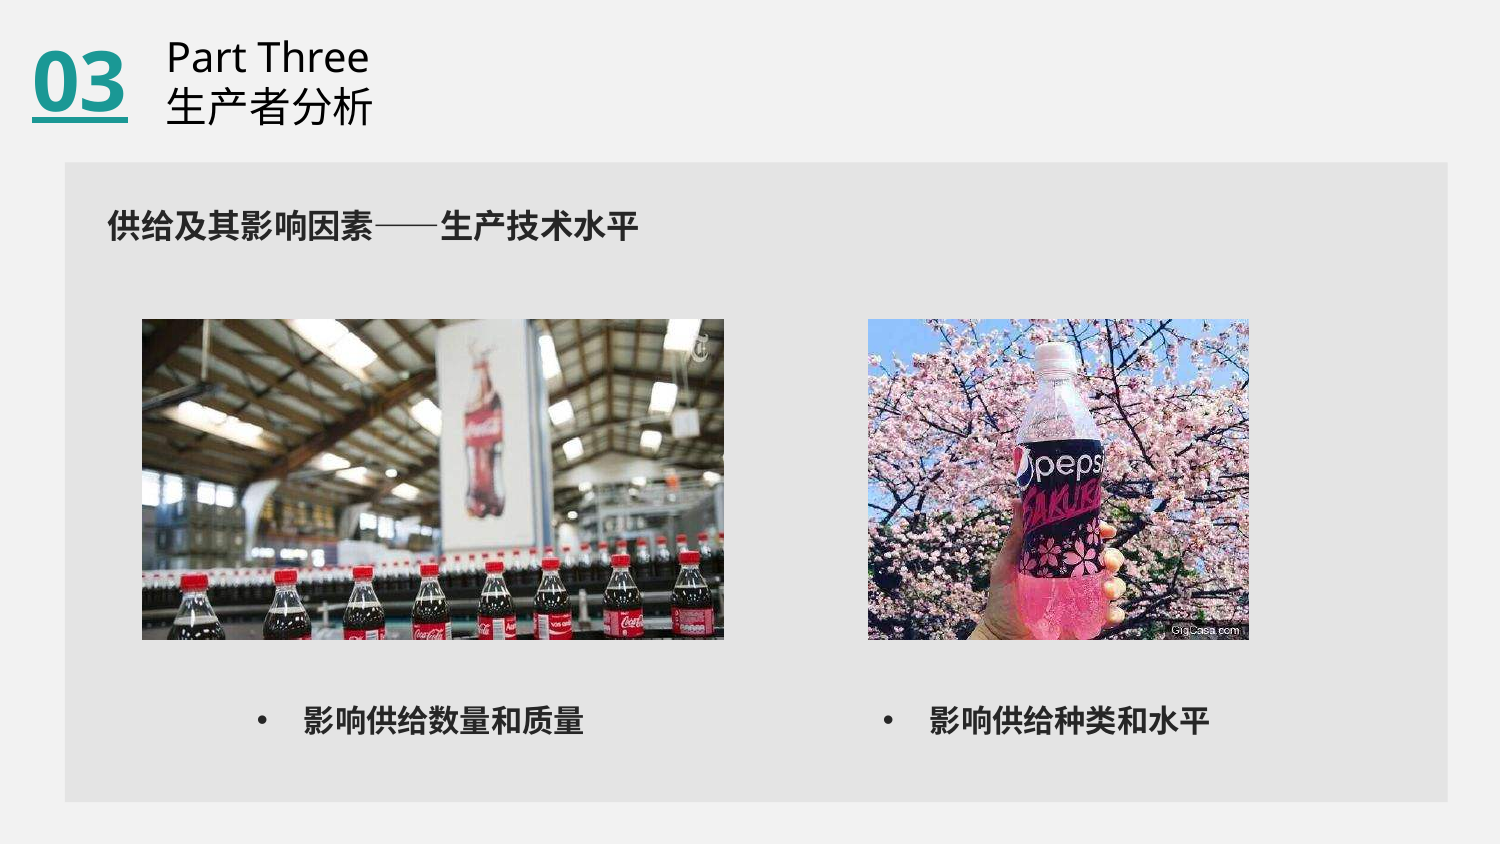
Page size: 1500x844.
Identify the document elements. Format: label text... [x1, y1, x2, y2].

text_box [63, 160, 1450, 804]
text_box 供给及其影响因素——生产技术水平 [92, 197, 655, 252]
picture [867, 319, 1250, 641]
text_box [17, 19, 490, 140]
text_box 影响供给数量和质量 [242, 693, 612, 746]
picture [142, 319, 724, 641]
text_box 影响供给种类和水平 [868, 693, 1258, 746]
